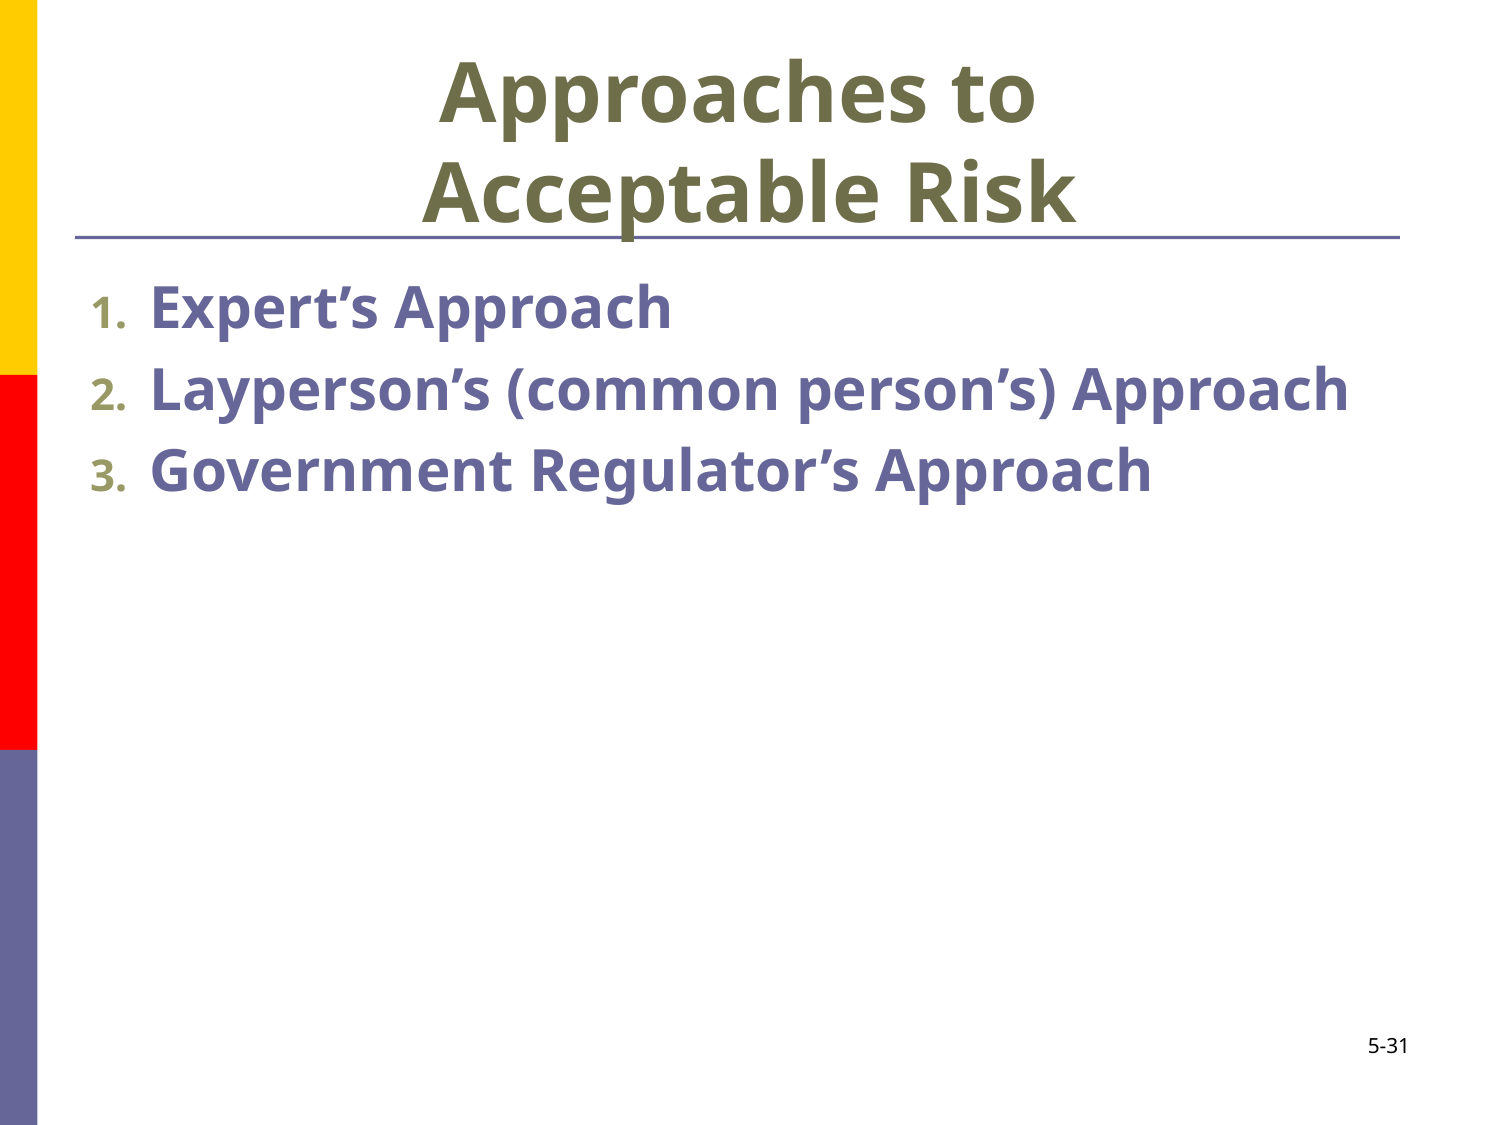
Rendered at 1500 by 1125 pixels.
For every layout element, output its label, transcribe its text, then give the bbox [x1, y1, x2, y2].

list Expert’s Approach Layperson’s (common person’s) Approach Government Regulator’s Approach [75, 262, 1425, 1006]
title Approaches to Acceptable Risk [75, 45, 1425, 233]
slide_number 5-31 [1074, 1025, 1425, 1100]
